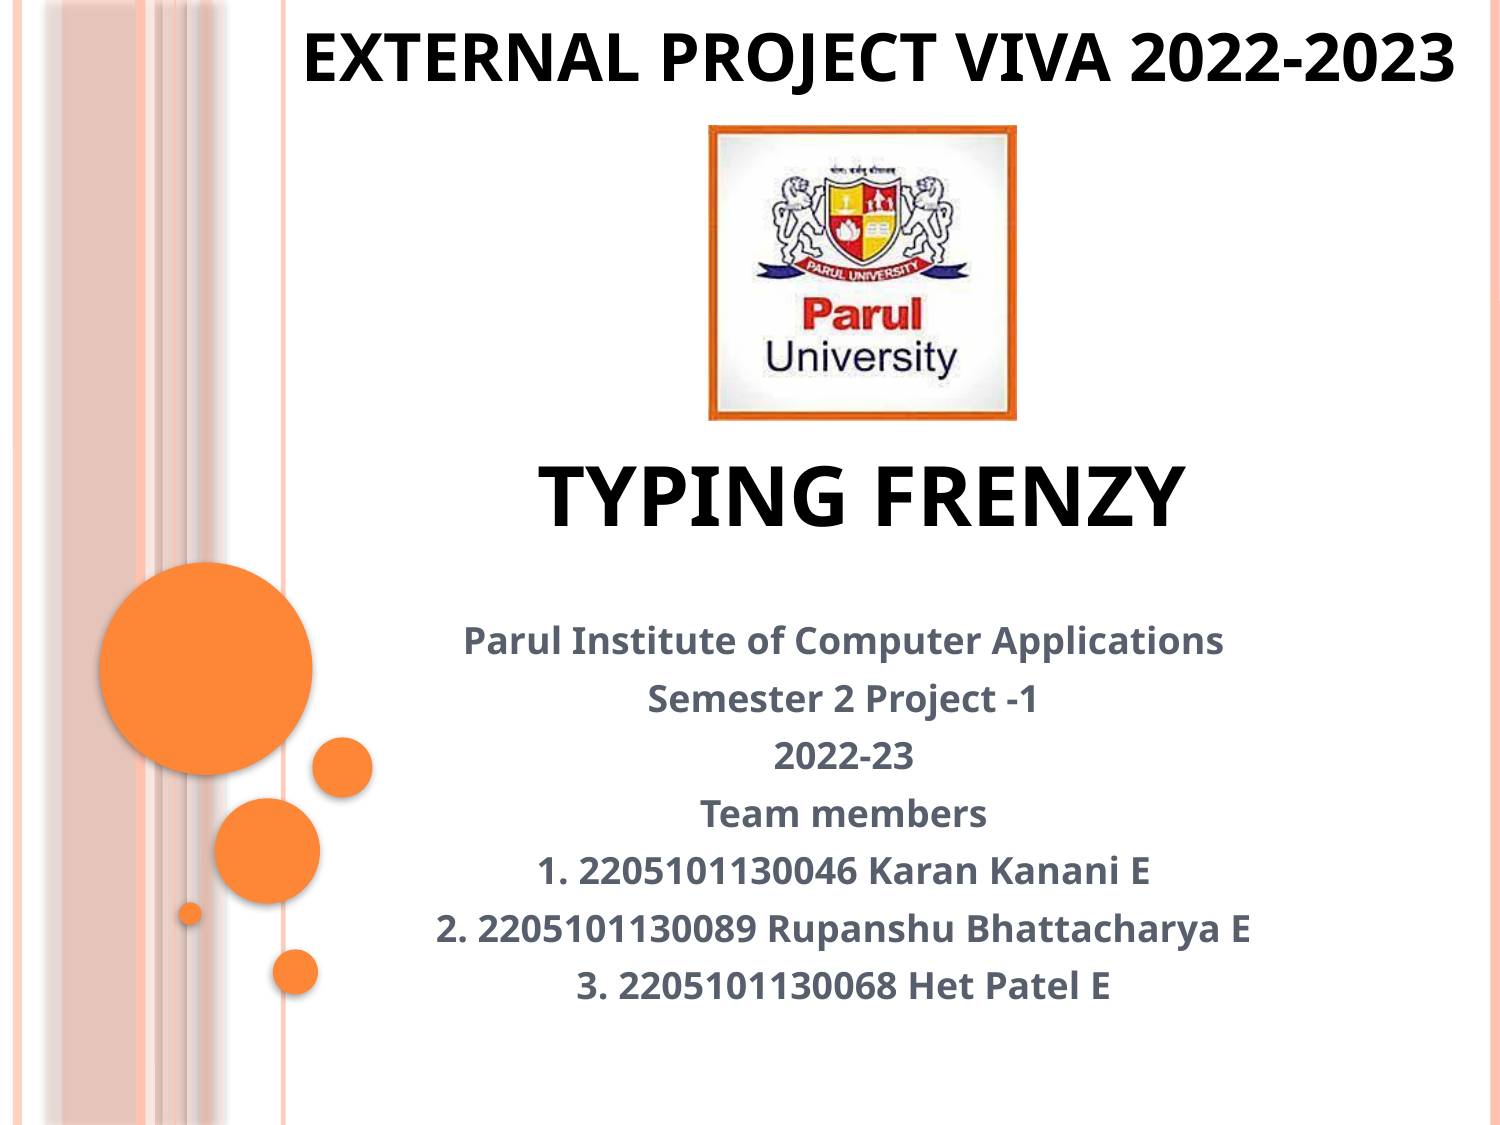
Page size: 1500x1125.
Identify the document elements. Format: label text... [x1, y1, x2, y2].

picture [708, 125, 1017, 422]
title TYPING FRENZY [225, 432, 1500, 551]
text_box External Project Viva 2022-2023 [242, 0, 1500, 102]
subtitle Parul Institute of Computer Applications Semester 2 Project -1 2022-23 Team members 1. 2205101130046 Karan Kanani E 2. 2205101130089 Rupanshu Bhattacharya E 3. 2205101130068 Het Patel E [206, 609, 1482, 807]
